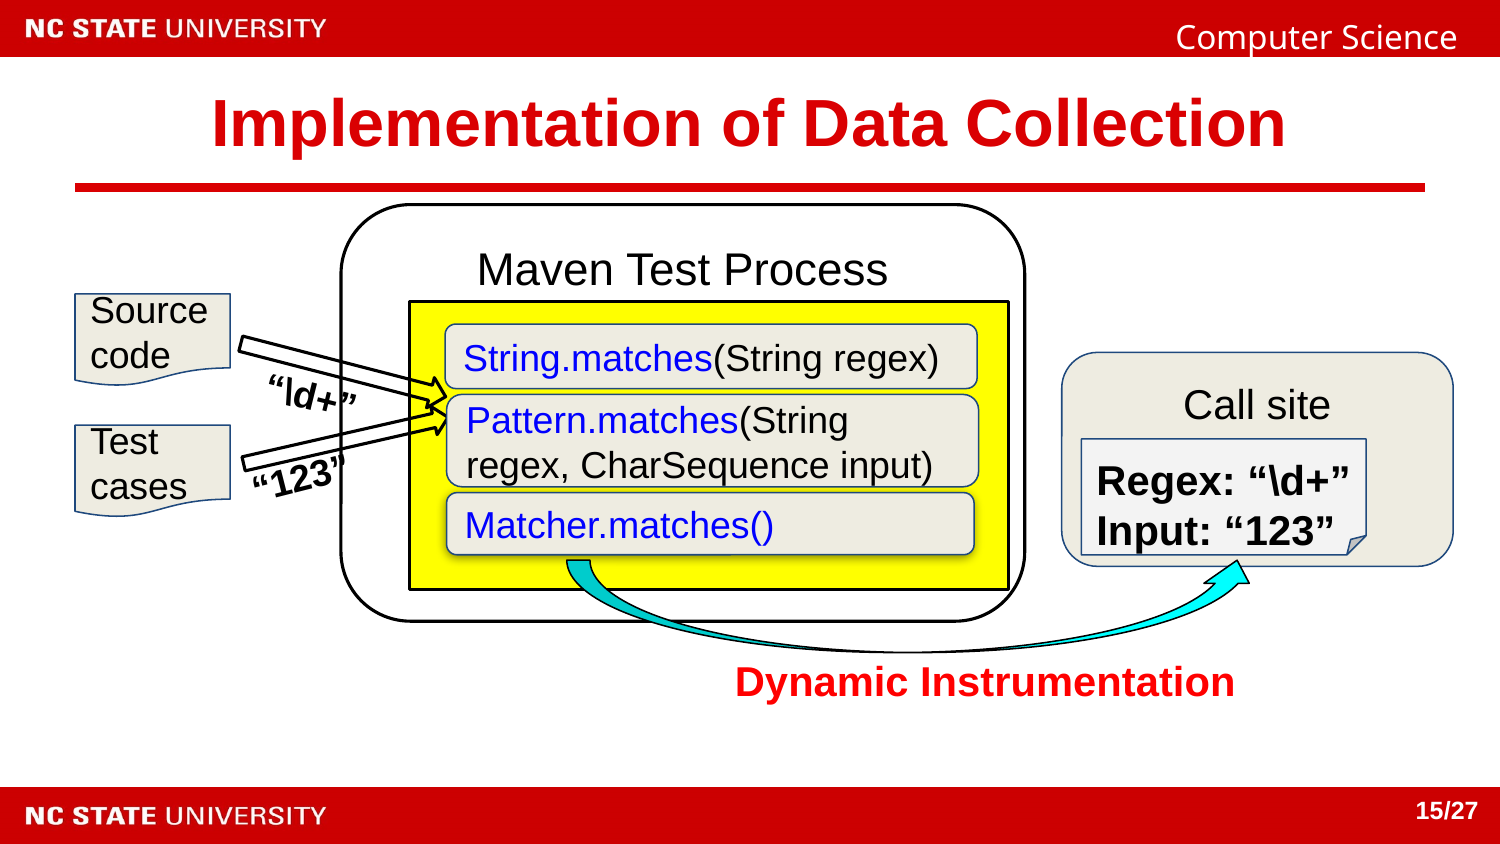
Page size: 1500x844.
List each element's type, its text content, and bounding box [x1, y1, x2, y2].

text_box Maven Test Process [340, 204, 1025, 622]
title Implementation of Data Collection [75, 33, 1425, 175]
slide_number 15/27 [1374, 779, 1494, 844]
text_box Test cases [75, 425, 231, 517]
text_box Call site [1061, 352, 1454, 567]
text_box [238, 336, 446, 408]
text_box Pattern.matches(String regex, CharSequence input) [446, 394, 979, 487]
text_box Dynamic Instrumentation [719, 639, 1302, 713]
text_box “123” [228, 422, 371, 487]
text_box Regex: “\d+” Input: “123” [1081, 438, 1367, 555]
picture [0, 0, 1500, 57]
text_box Source code [75, 293, 231, 386]
picture [0, 787, 1374, 844]
text_box JVM [409, 301, 1009, 590]
text_box Matcher.matches() [446, 492, 975, 555]
text_box [365, 406, 446, 443]
text_box String.matches(String regex) [445, 324, 978, 389]
text_box “\d+” [253, 344, 396, 409]
picture [1494, 787, 1500, 844]
text_box [1067, 560, 1250, 639]
